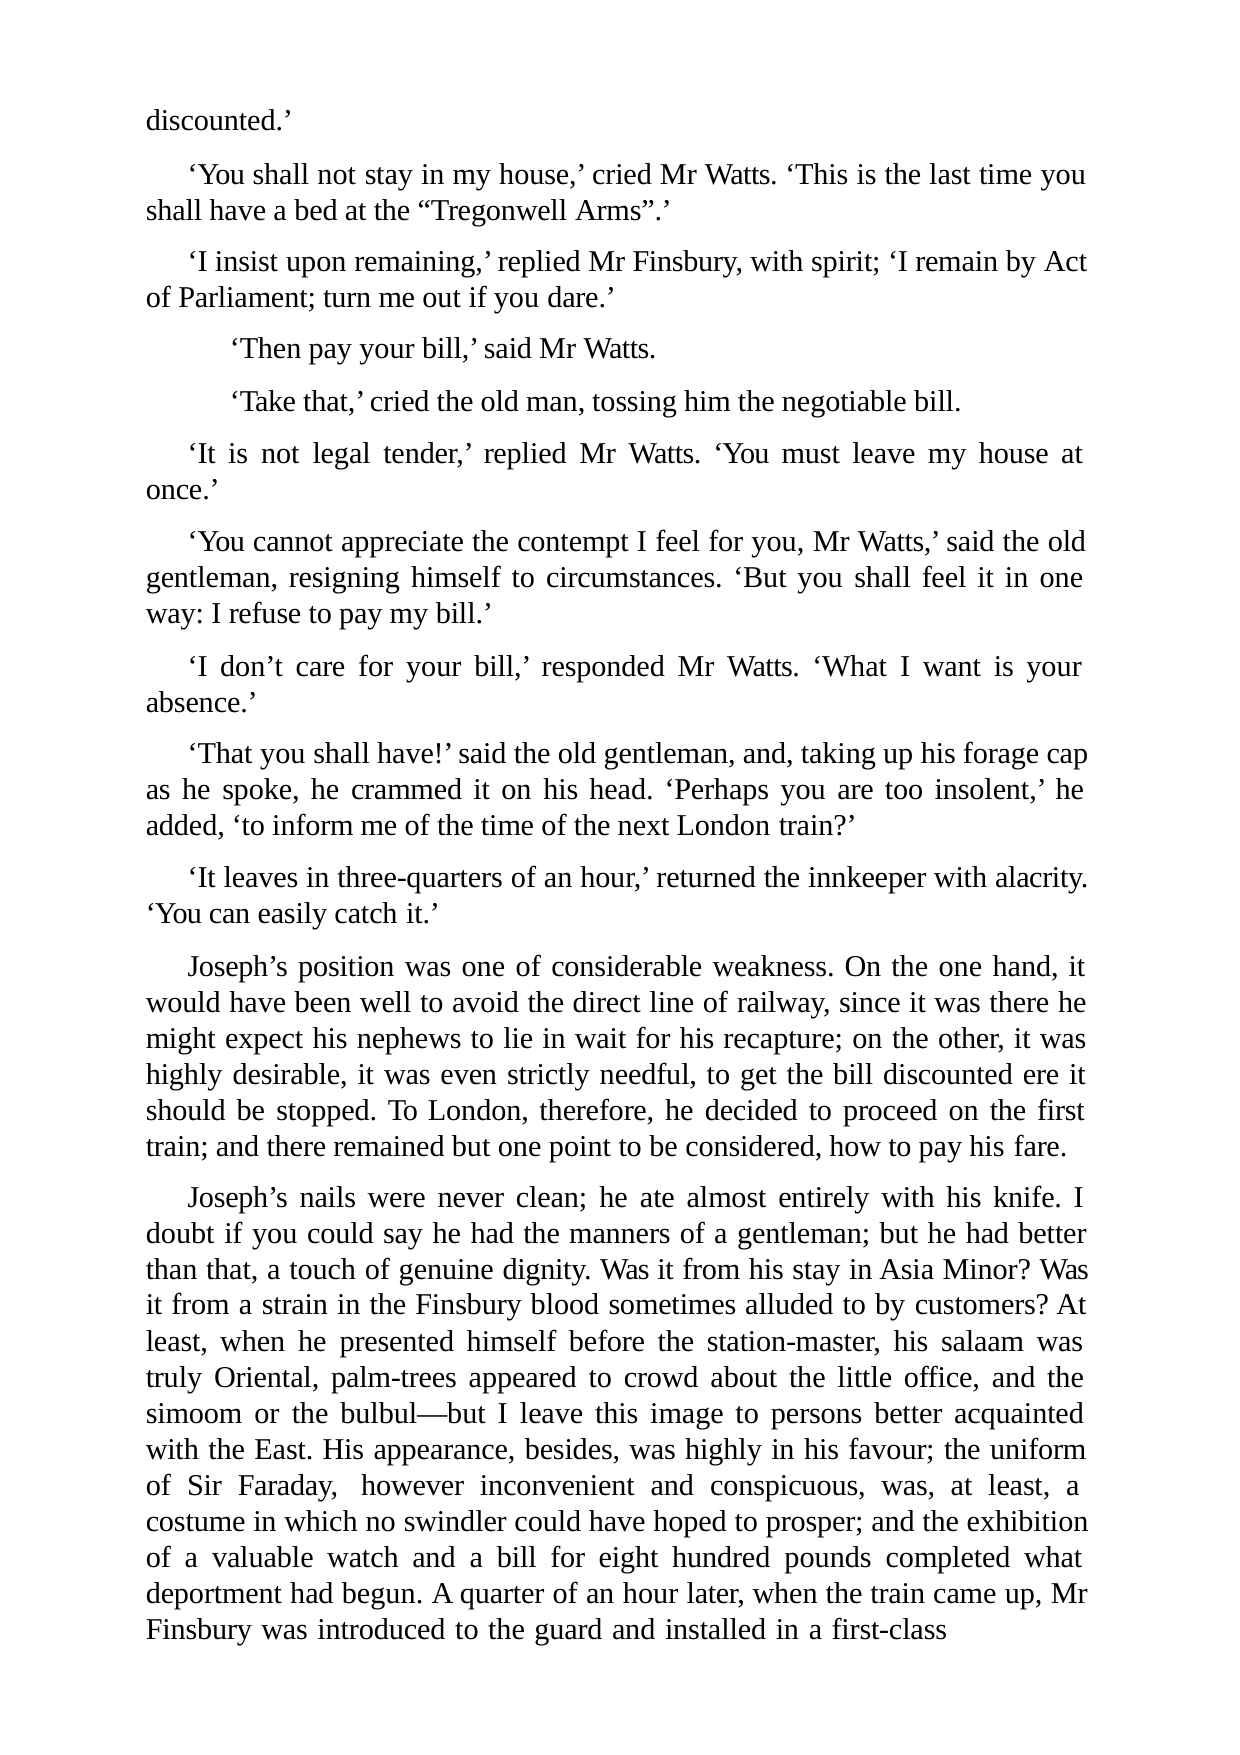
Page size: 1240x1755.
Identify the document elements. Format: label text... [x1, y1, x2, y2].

text_box discounted.’ ‘You shall not stay in my house,’ cried Mr Watts. ‘This is the last time you shall have a bed at the “Tregonwell Arms”.’ ‘I insist upon remaining,’ replied Mr Finsbury, with spirit; ‘I remain by Act of Parliament; turn me out if you dare.’ ‘Then pay your bill,’ said Mr Watts. ‘Take that,’ cried the old man, tossing him the negotiable bill. ‘It is not legal tender,’ replied Mr Watts. ‘You must leave my house at once.’ ‘You cannot appreciate the contempt I feel for you, Mr Watts,’ said the old gentleman, resigning himself to circumstances. ‘But you shall feel it in one way: I refuse to pay my bill.’ ‘I don’t care for your bill,’ responded Mr Watts. ‘What I want is your absence.’ ‘That you shall have!’ said the old gentleman, and, taking up his forage cap as he spoke, he crammed it on his head. ‘Perhaps you are too insolent,’ he added, ‘to inform me of the time of the next London train?’ ‘It leaves in three-quarters of an hour,’ returned the innkeeper with alacrity. ‘You can easily catch it.’ Joseph’s position was one of considerable weakness. On the one hand, it would have been well to avoid the direct line of railway, since it was there he might expect his nephews to lie in wait for his recapture; on the other, it was highly desirable, it was even strictly needful, to get the bill discounted ere it should be stopped. To London, therefore, he decided to proceed on the first train; and there remained but one point to be considered, how to pay his fare. Joseph’s nails were never clean; he ate almost entirely with his knife. I doubt if you could say he had the manners of a gentleman; but he had better than that, a touch of genuine dignity. Was it from his stay in Asia Minor? Was it from a strain in the Finsbury blood sometimes alluded to by customers? At least, when he presented himself before the station-master, his salaam was truly Oriental, palm-trees appeared to crowd about the little office, and the simoom or the bulbul—but I leave this image to persons better acquainted with the East. His appearance, besides, was highly in his favour; the uniform of Sir Faraday, however inconvenient and conspicuous, was, at least, a costume in which no swindler could have hoped to prosper; and the exhibition of a valuable watch and a bill for eight hundred pounds completed what deportment had begun. A quarter of an hour later, when the train came up, Mr Finsbury was introduced to the guard and installed in a first-class [143, 81, 1097, 1646]
